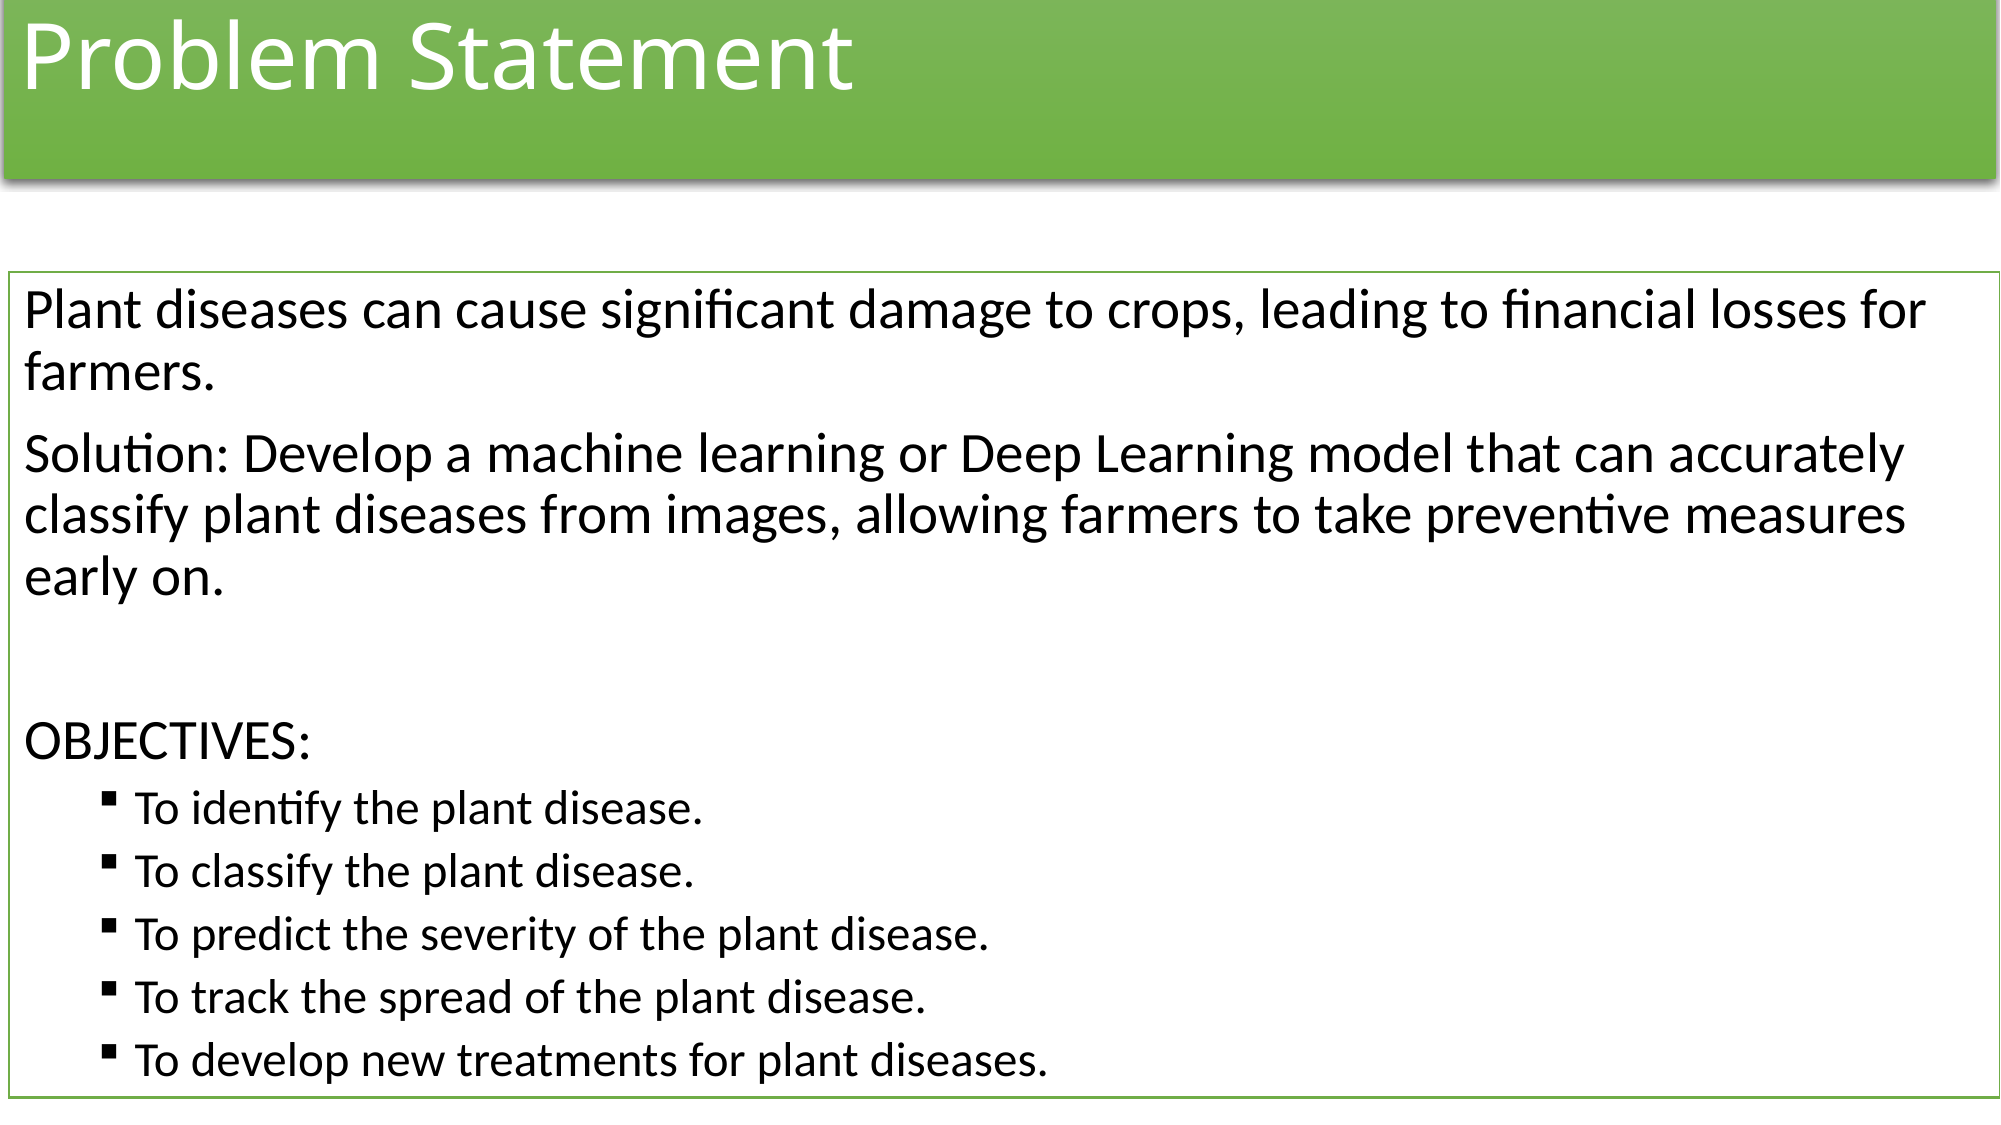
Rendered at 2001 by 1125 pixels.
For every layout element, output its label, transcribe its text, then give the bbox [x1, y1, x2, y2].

list Plant diseases can cause significant damage to crops, leading to financial losses for farmers. Solution: Develop a machine learning or Deep Learning model that can accurately classify plant diseases from images, allowing farmers to take preventive measures early on. OBJECTIVES: To identify the plant disease. To classify the plant disease. To predict the severity of the plant disease. To track the spread of the plant disease. To develop new treatments for plant diseases. [8, 271, 2000, 1099]
title Problem Statement [4, 0, 1996, 179]
